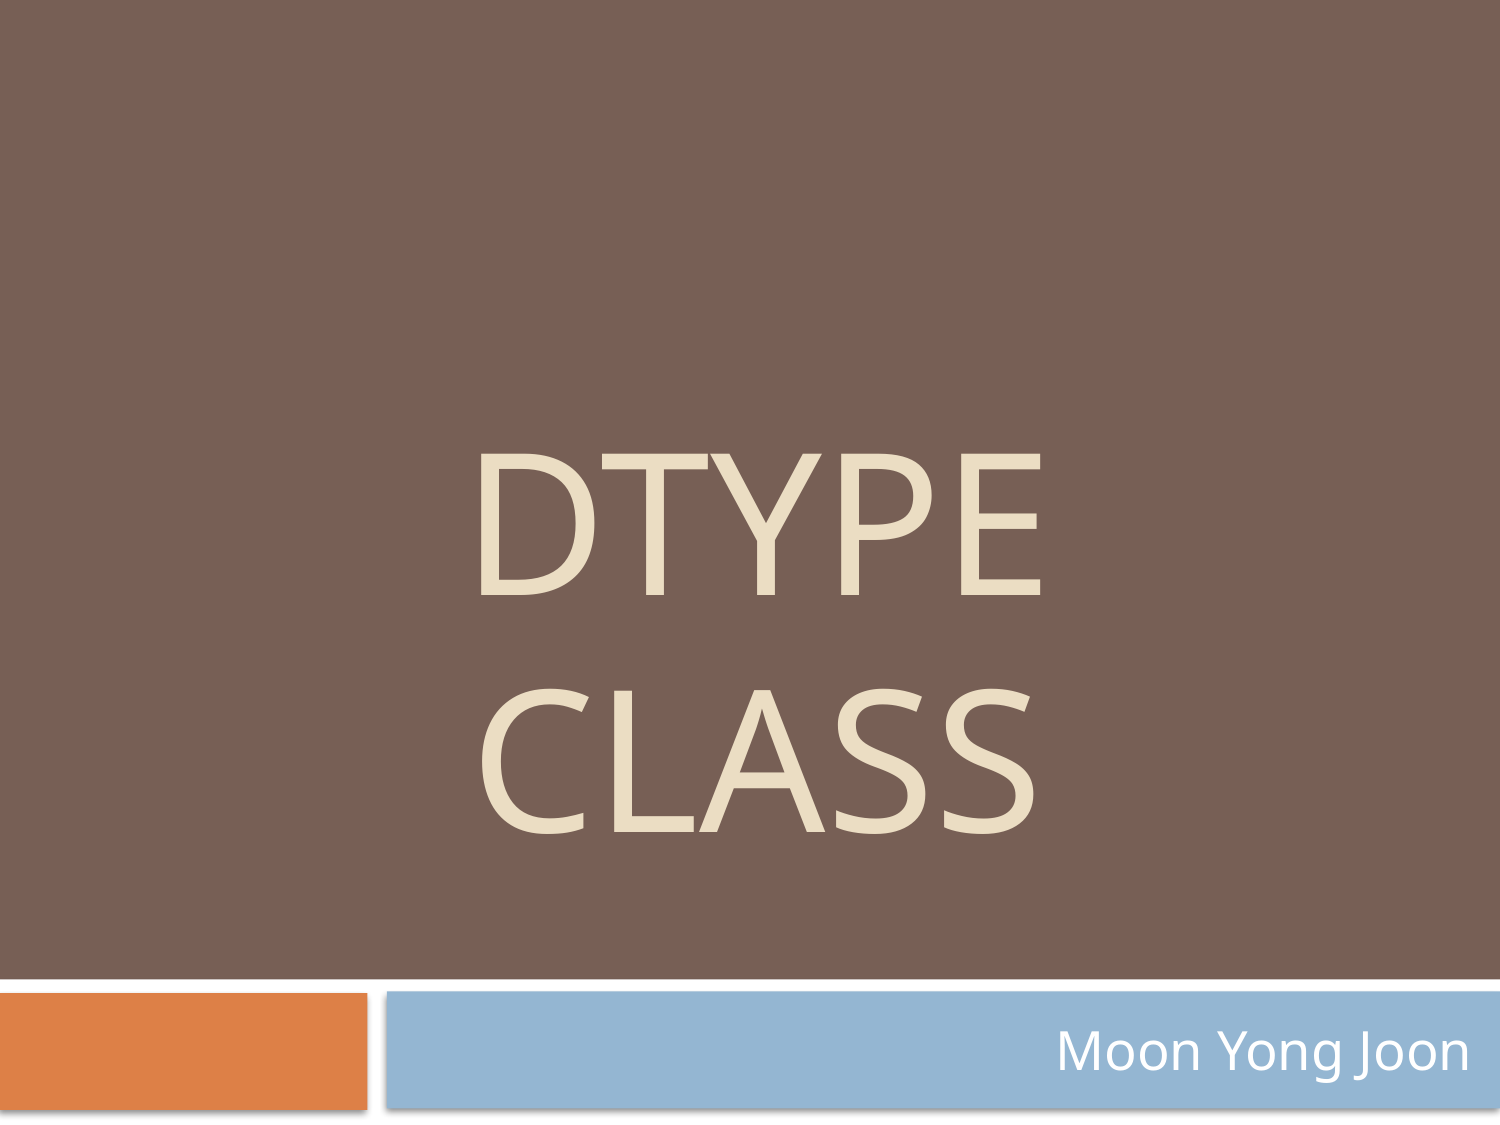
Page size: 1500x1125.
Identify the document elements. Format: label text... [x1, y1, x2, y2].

subtitle Moon Yong Joon [387, 992, 1488, 1105]
title dtype class [135, 149, 1380, 880]
